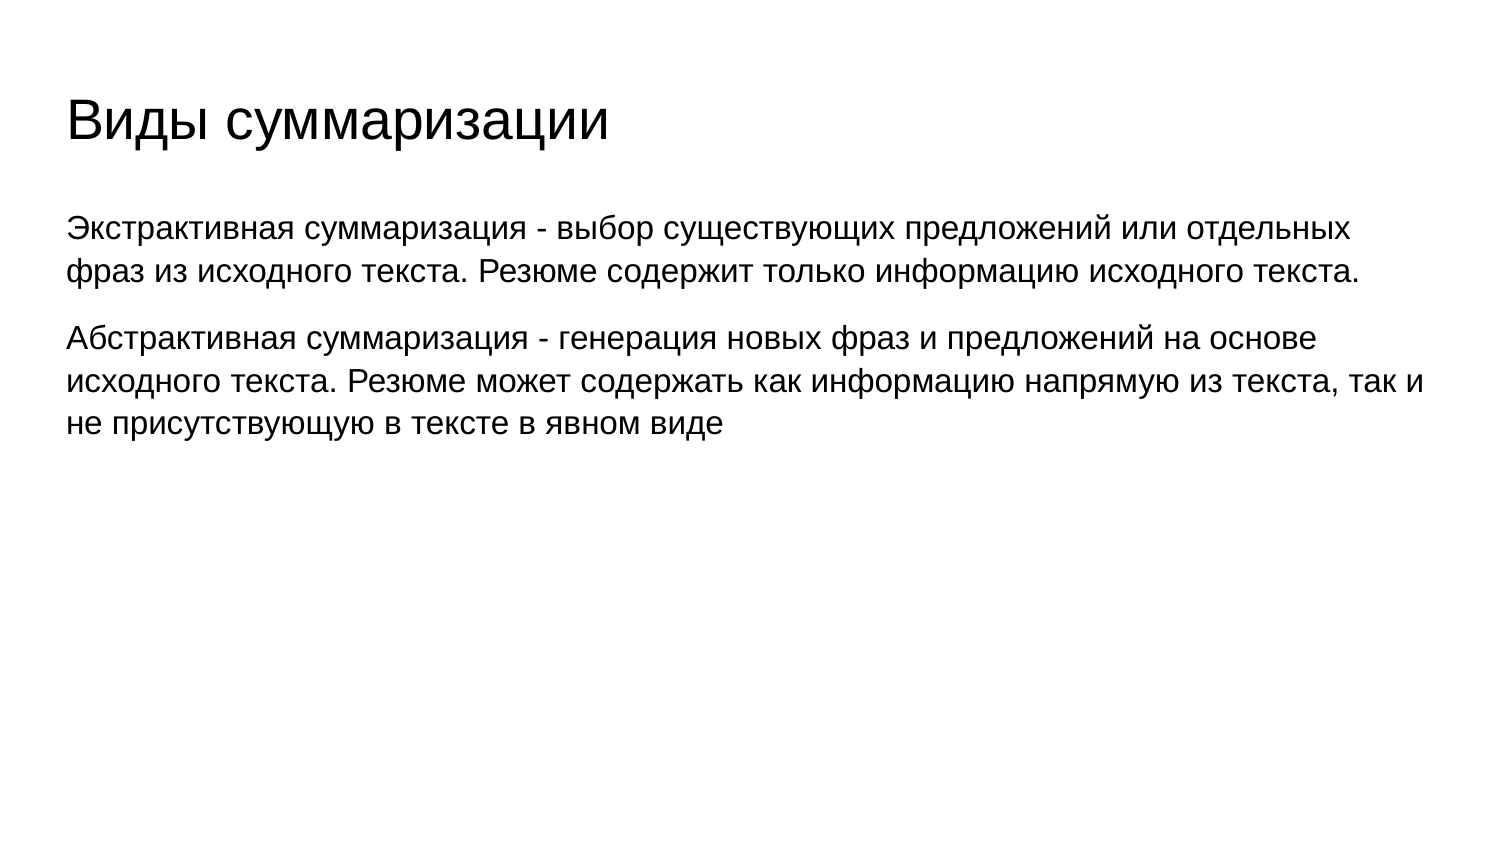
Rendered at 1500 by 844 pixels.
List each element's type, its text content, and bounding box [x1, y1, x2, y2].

title Виды суммаризации [51, 72, 1449, 167]
list Экстрактивная суммаризация - выбор существующих предложений или отдельных фраз из исходного текста. Резюме содержит только информацию исходного текста. Абстрактивная суммаризация - генерация новых фраз и предложений на основе исходного текста. Резюме может содержать как информацию напрямую из текста, так и не присутствующую в тексте в явном виде [51, 189, 1449, 750]
